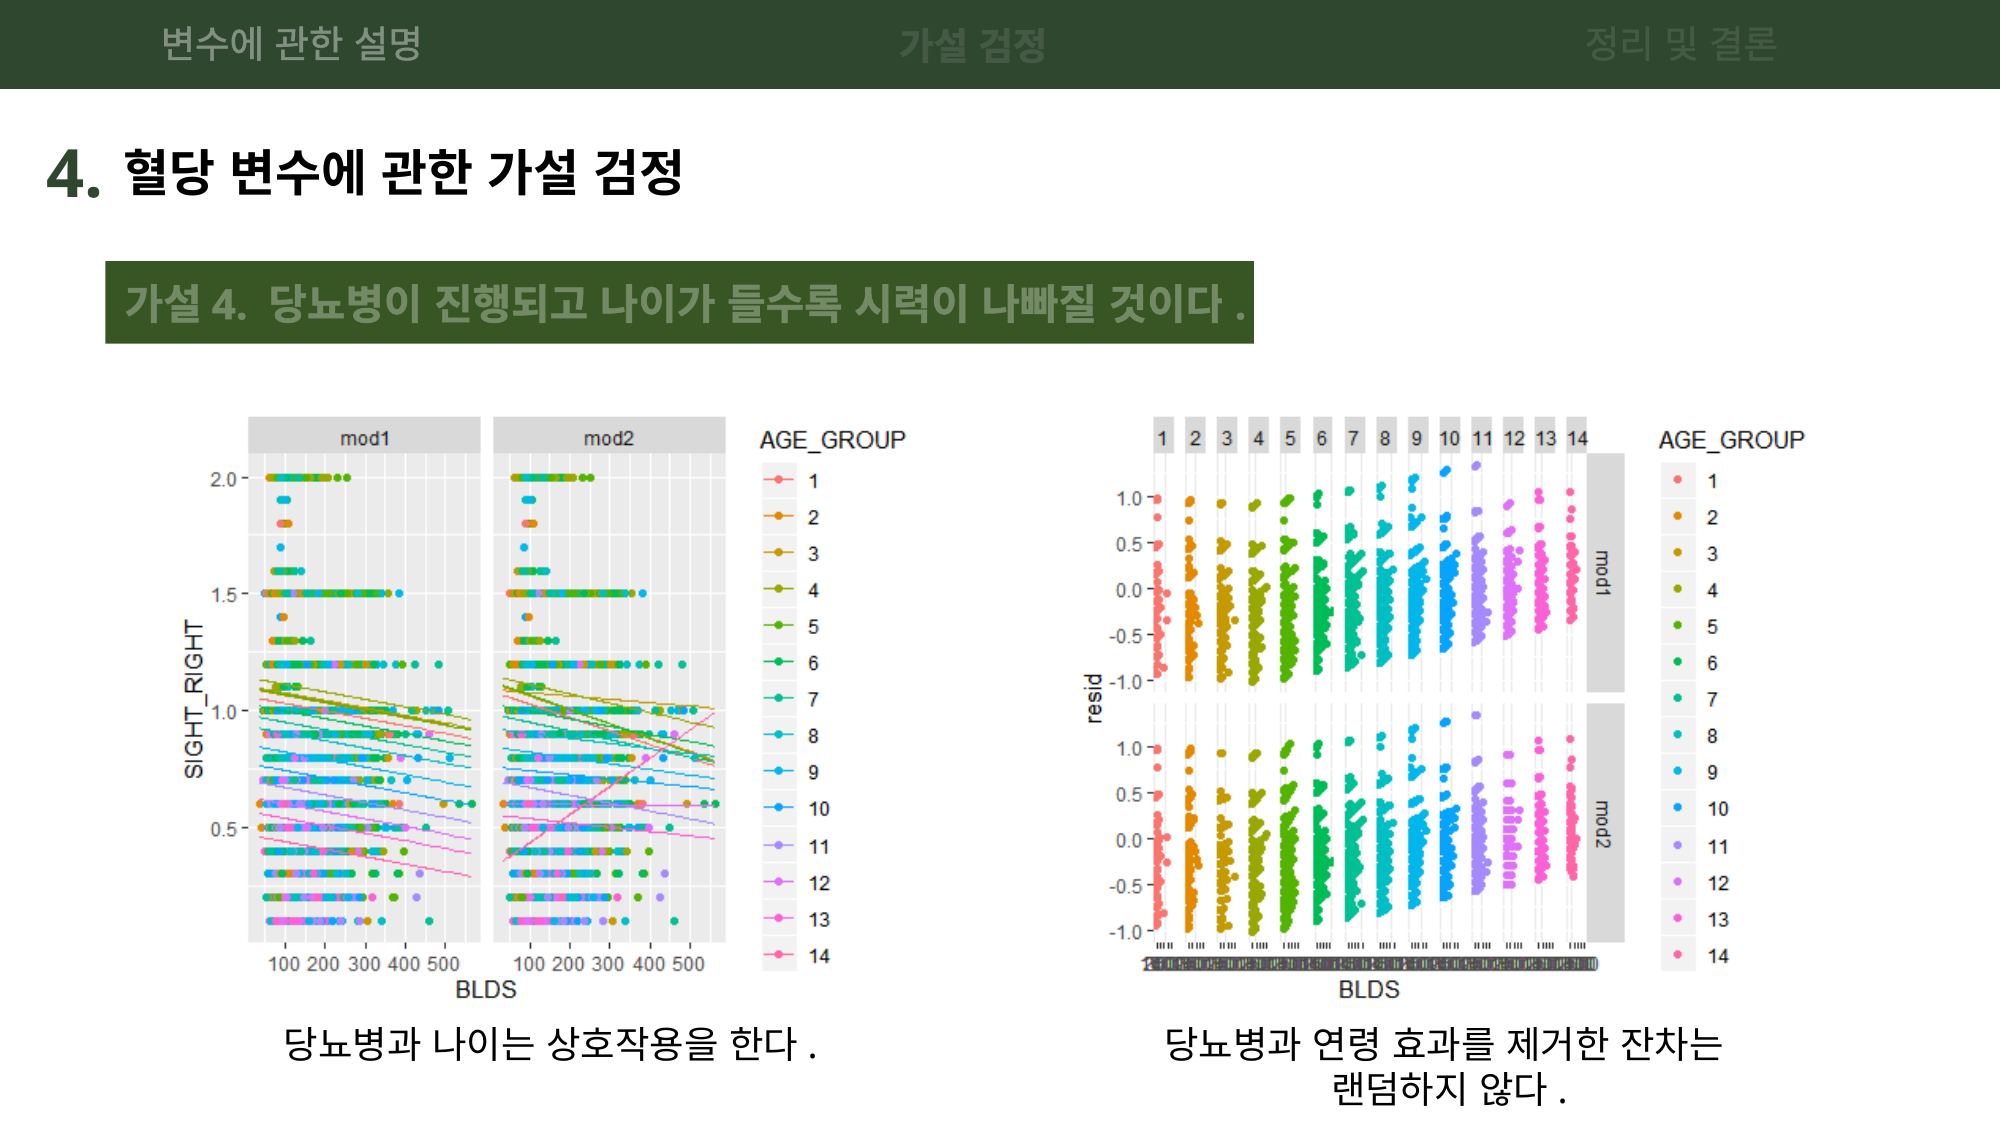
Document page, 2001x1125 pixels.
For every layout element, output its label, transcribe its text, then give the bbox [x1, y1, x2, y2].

text_box 당뇨병과 나이는 상호작용을 한다. [155, 1013, 946, 1073]
text_box 당뇨병과 연령 효과를 제거한 잔차는 랜덤하지 않다. [1053, 1013, 1845, 1118]
text_box 가설4. 당뇨병이 진행되고 나이가 들수록 시력이 나빠질 것이다. [104, 260, 1255, 345]
text_box 4. [31, 123, 119, 219]
picture [1070, 406, 1829, 1014]
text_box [54, 12, 1946, 76]
text_box [0, 0, 2000, 90]
picture [171, 406, 930, 1014]
text_box 혈당 변수에 관한 가설 검정 [119, 133, 1103, 209]
